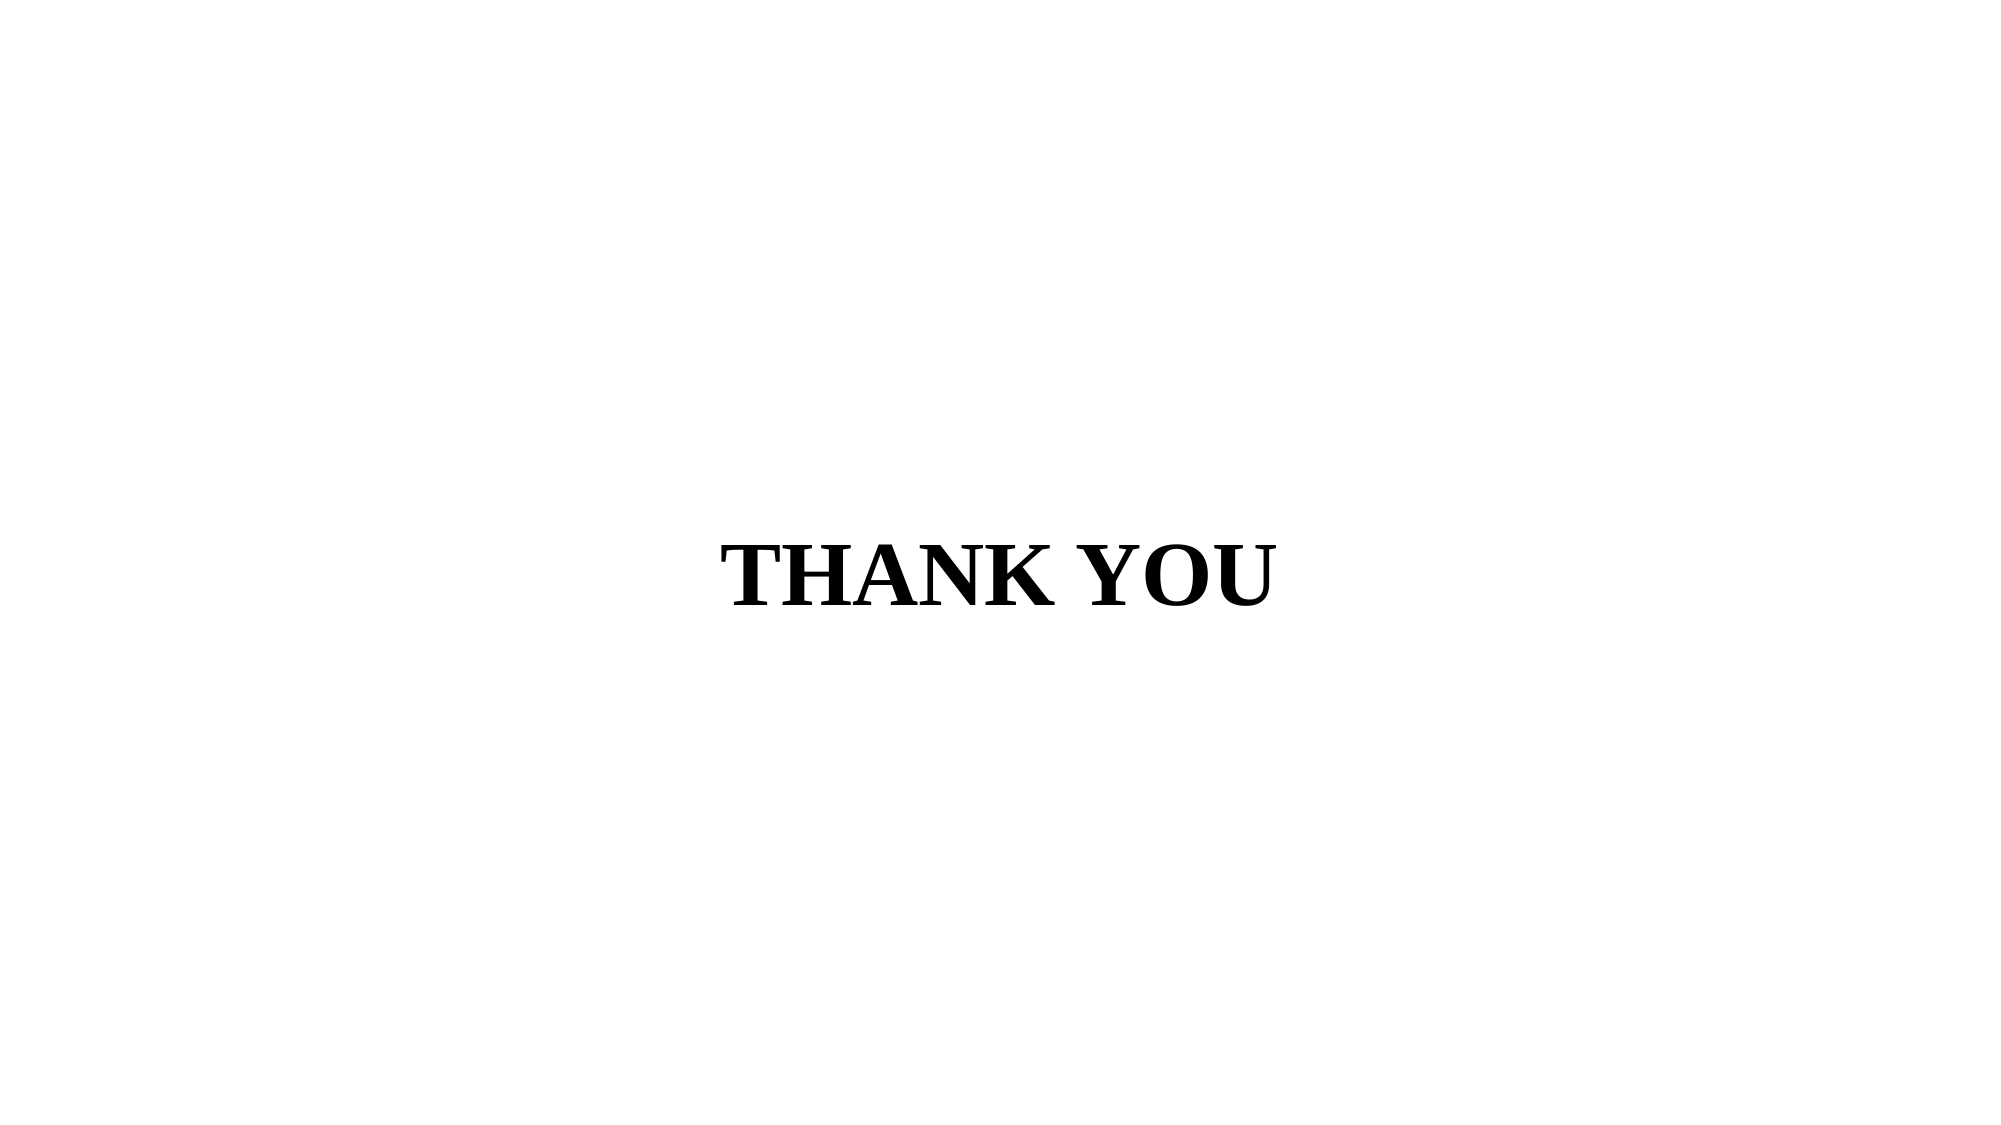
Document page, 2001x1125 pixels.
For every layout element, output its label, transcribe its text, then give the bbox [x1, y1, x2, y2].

title Thank you [137, 59, 1863, 1091]
